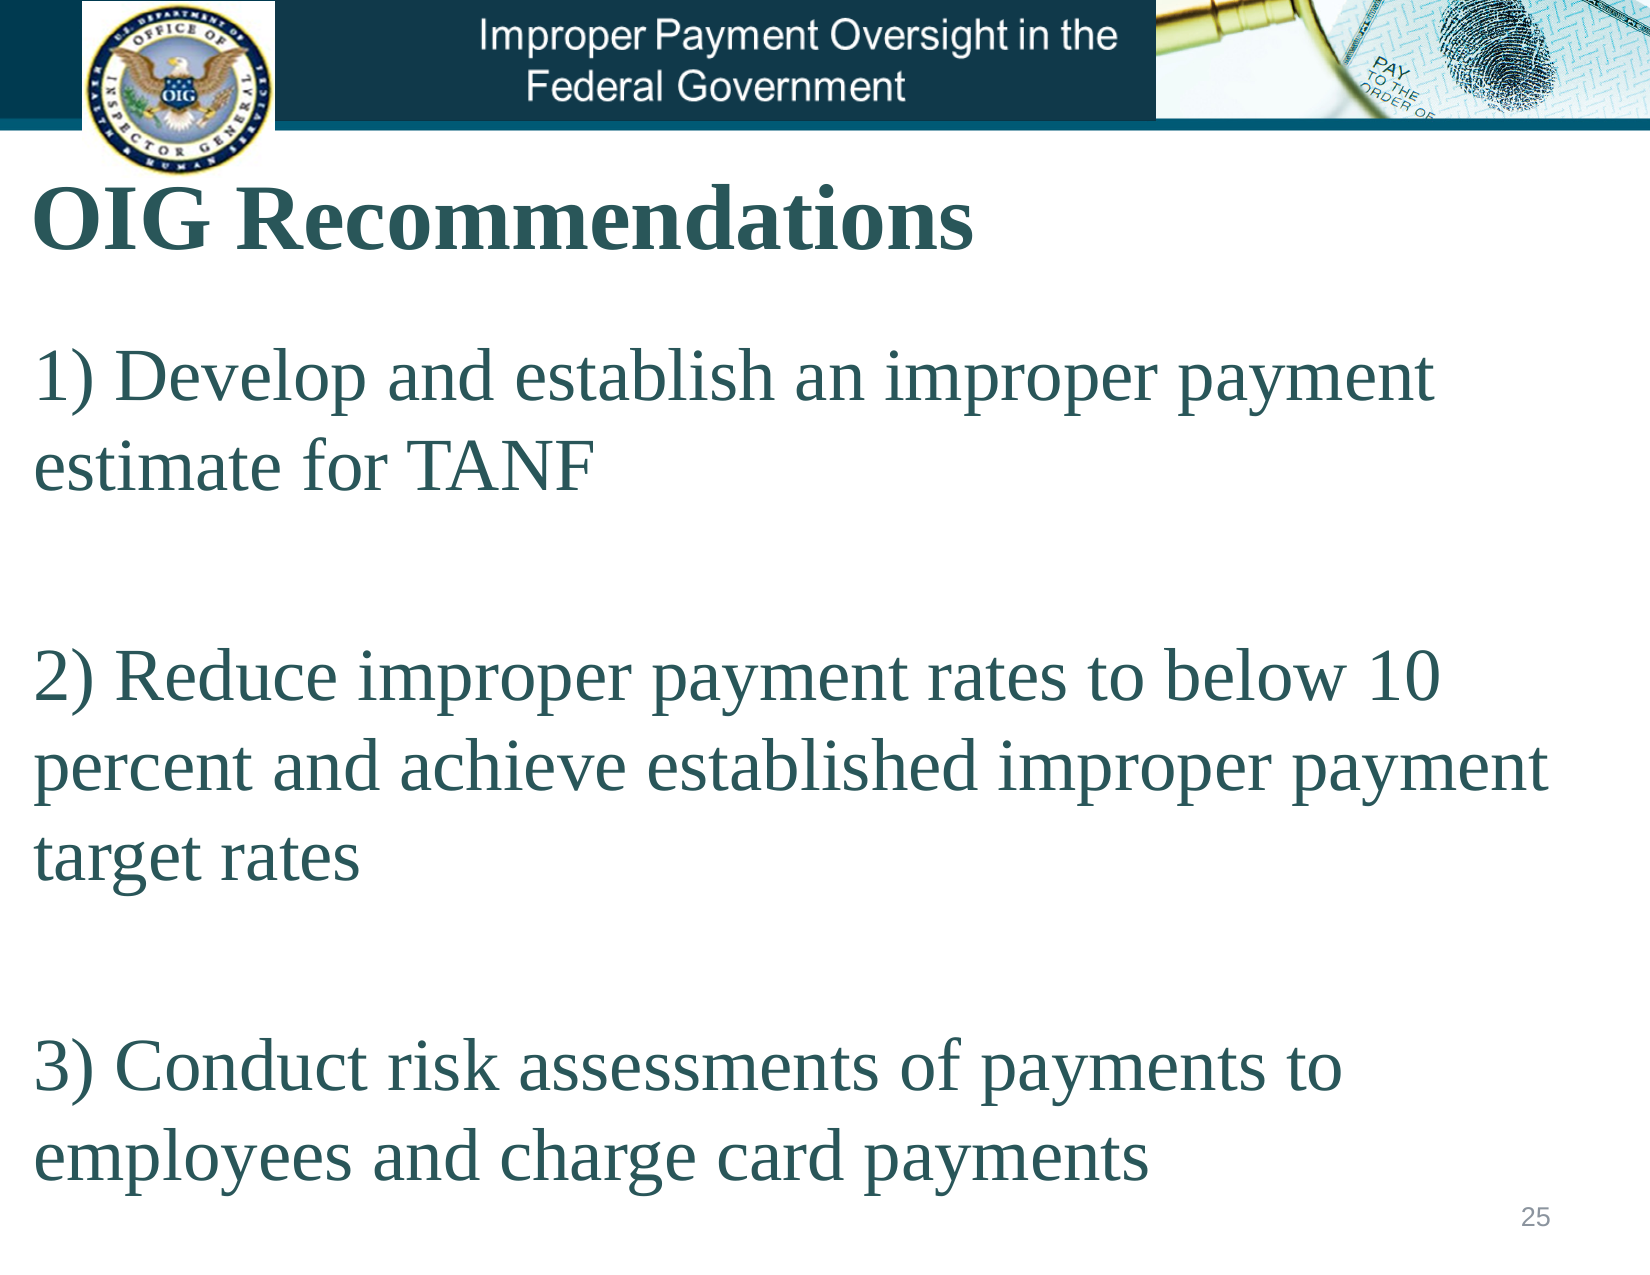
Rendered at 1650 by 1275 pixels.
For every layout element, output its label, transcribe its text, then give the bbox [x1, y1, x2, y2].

picture [0, 0, 1650, 1275]
text_box OIG Recommendations [29, 155, 1503, 326]
slide_number 25 [1182, 1181, 1568, 1250]
text_box 1) Develop and establish an improper payment estimate for TANF 2) Reduce improper payment rates to below 10 percent and achieve established improper payment target rates 3) Conduct risk assessments of payments to employees and charge card payments [33, 325, 1628, 1244]
